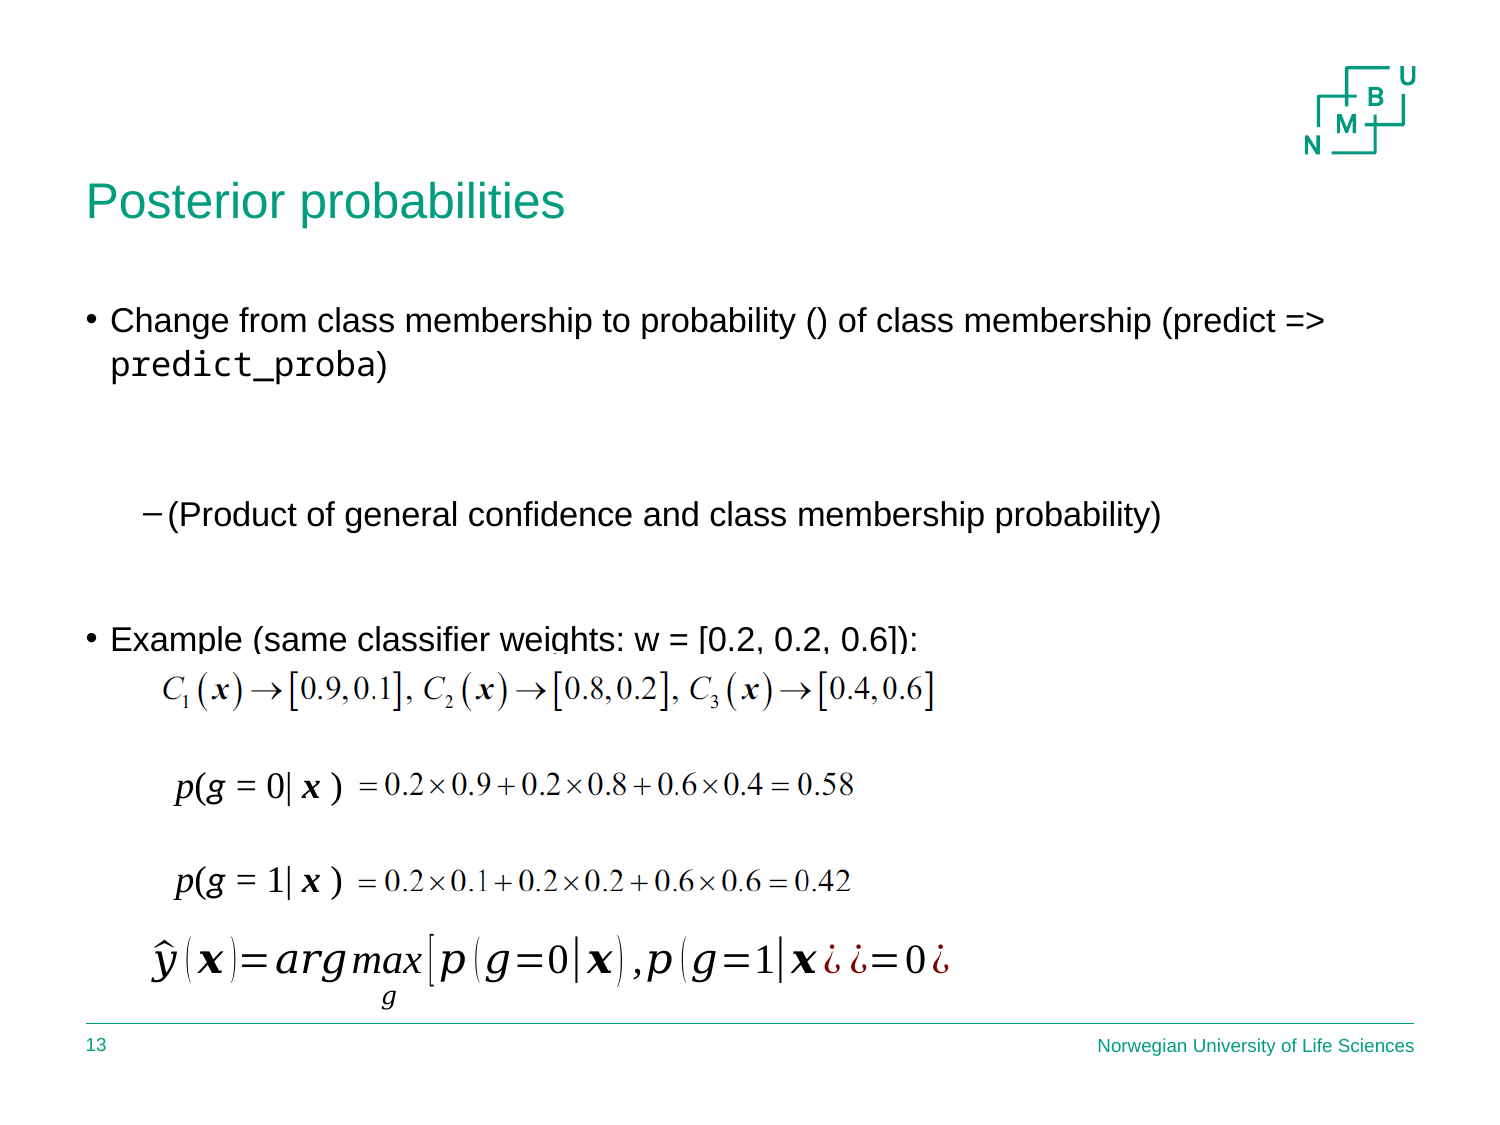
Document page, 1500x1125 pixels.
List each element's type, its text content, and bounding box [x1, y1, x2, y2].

text_box p(g = 0| x ) [160, 753, 220, 814]
picture [223, 751, 872, 932]
footer Norwegian University of Life Sciences [908, 1027, 1415, 1062]
slide_number 12 [85, 1027, 424, 1061]
title Posterior probabilities [85, 155, 1266, 243]
picture [135, 654, 963, 720]
text_box p(g = 1| x ) [160, 847, 218, 907]
